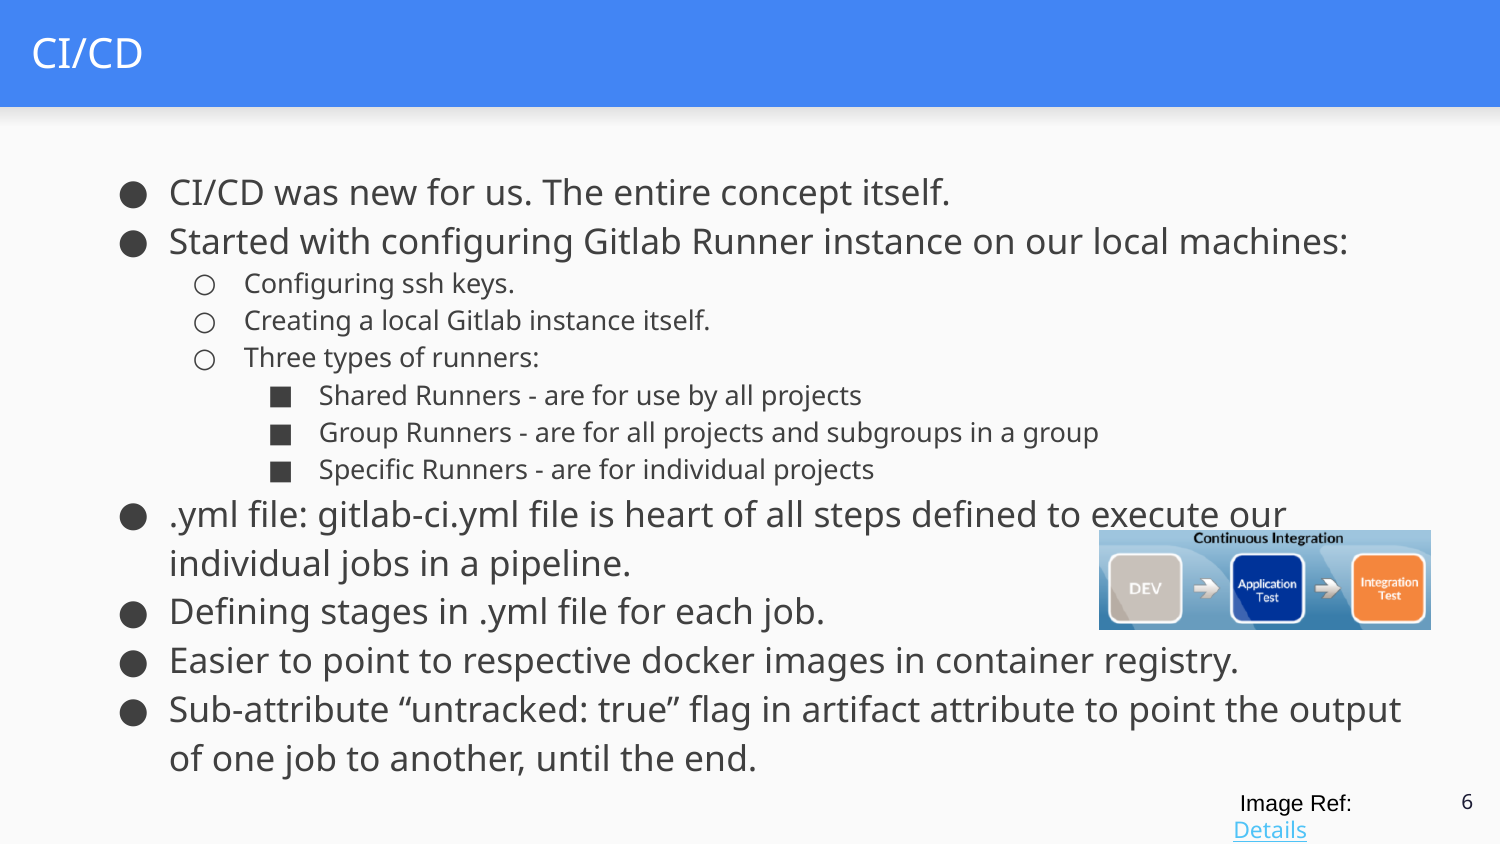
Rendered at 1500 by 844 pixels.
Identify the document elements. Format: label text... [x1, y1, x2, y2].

picture [1099, 530, 1431, 630]
title CI/CD [16, 2, 1464, 102]
list CI/CD was new for us. The entire concept itself. Started with configuring Gitlab Runner instance on our local machines: Configuring ssh keys. Creating a local Gitlab instance itself. Three types of runners: Shared Runners - are for use by all projects Group Runners - are for all projects and subgroups in a group Specific Runners - are for individual projects .yml file: gitlab-ci.yml file is heart of all steps defined to execute our individual jobs in a pipeline. Defining stages in .yml file for each job. Easier to point to respective docker images in container registry. Sub-attribute “untracked: true” flag in artifact attribute to point the output of one job to another, until the end. [78, 148, 1438, 835]
text_box Image Ref: Details [1218, 773, 1445, 844]
slide_number ‹#› [1398, 770, 1489, 835]
